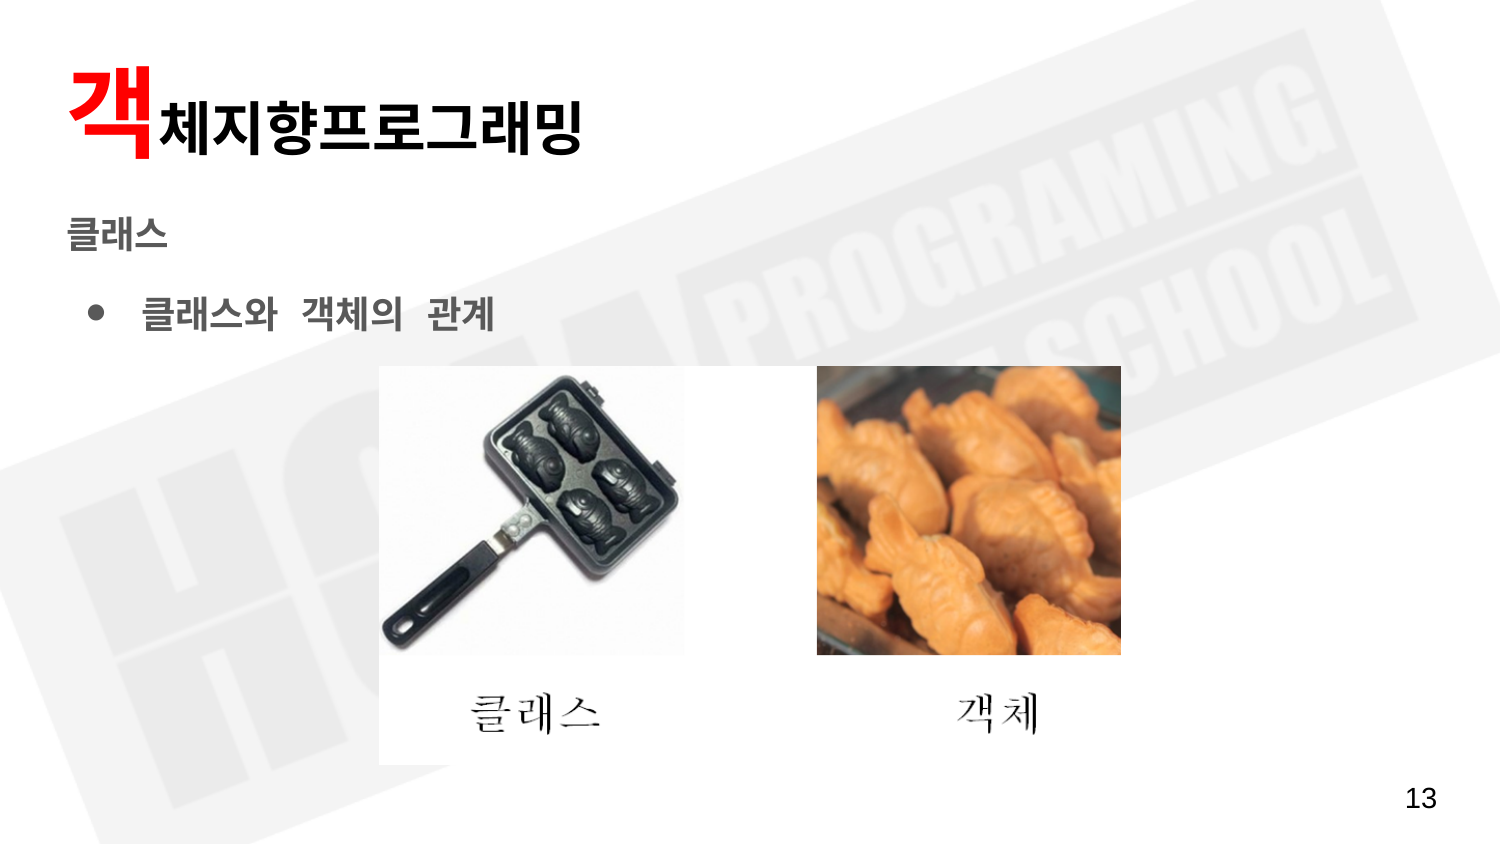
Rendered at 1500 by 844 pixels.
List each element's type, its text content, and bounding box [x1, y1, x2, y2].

title 객체지향프로그래밍 [51, 35, 1449, 130]
list 클래스와 객체의 관계 [51, 269, 1449, 750]
list 클래스 [51, 189, 1449, 269]
slide_number ‹#› [1389, 764, 1480, 830]
picture [379, 365, 1121, 766]
